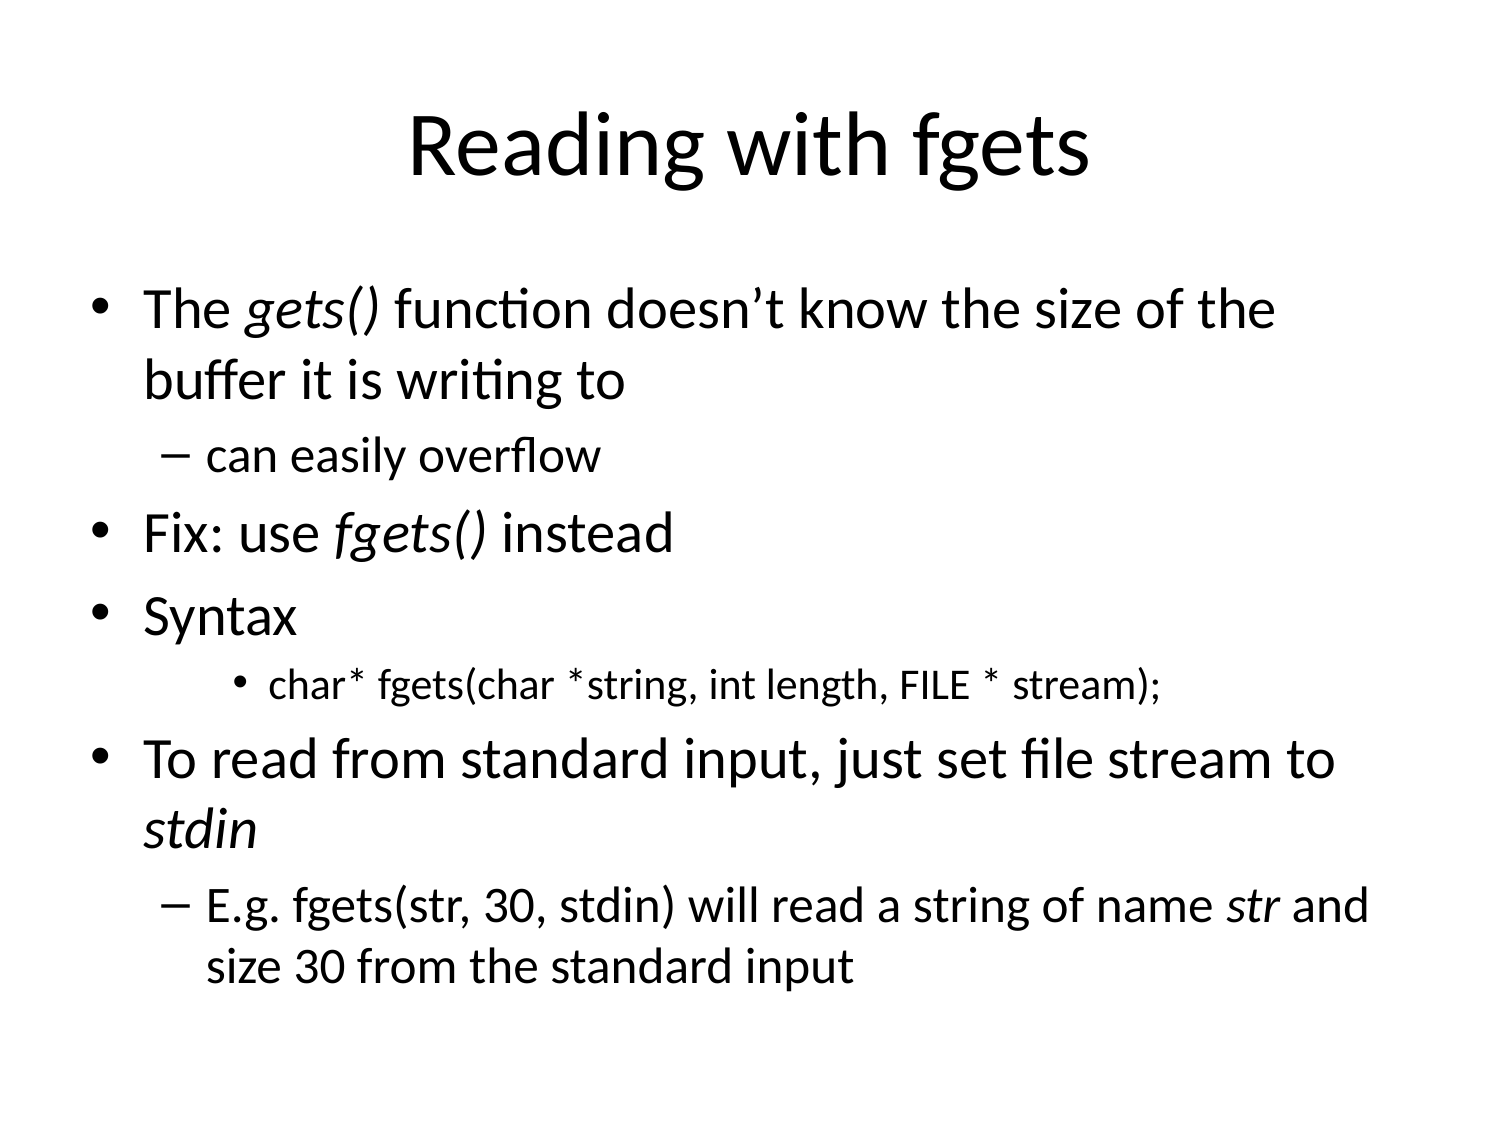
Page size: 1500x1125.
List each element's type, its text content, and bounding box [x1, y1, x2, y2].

title Reading with fgets [75, 45, 1425, 233]
list The gets() function doesn’t know the size of the buffer it is writing to can easily overflow Fix: use fgets() instead Syntax char* fgets(char *string, int length, FILE * stream); To read from standard input, just set file stream to stdin E.g. fgets(str, 30, stdin) will read a string of name str and size 30 from the standard input [75, 262, 1425, 1005]
